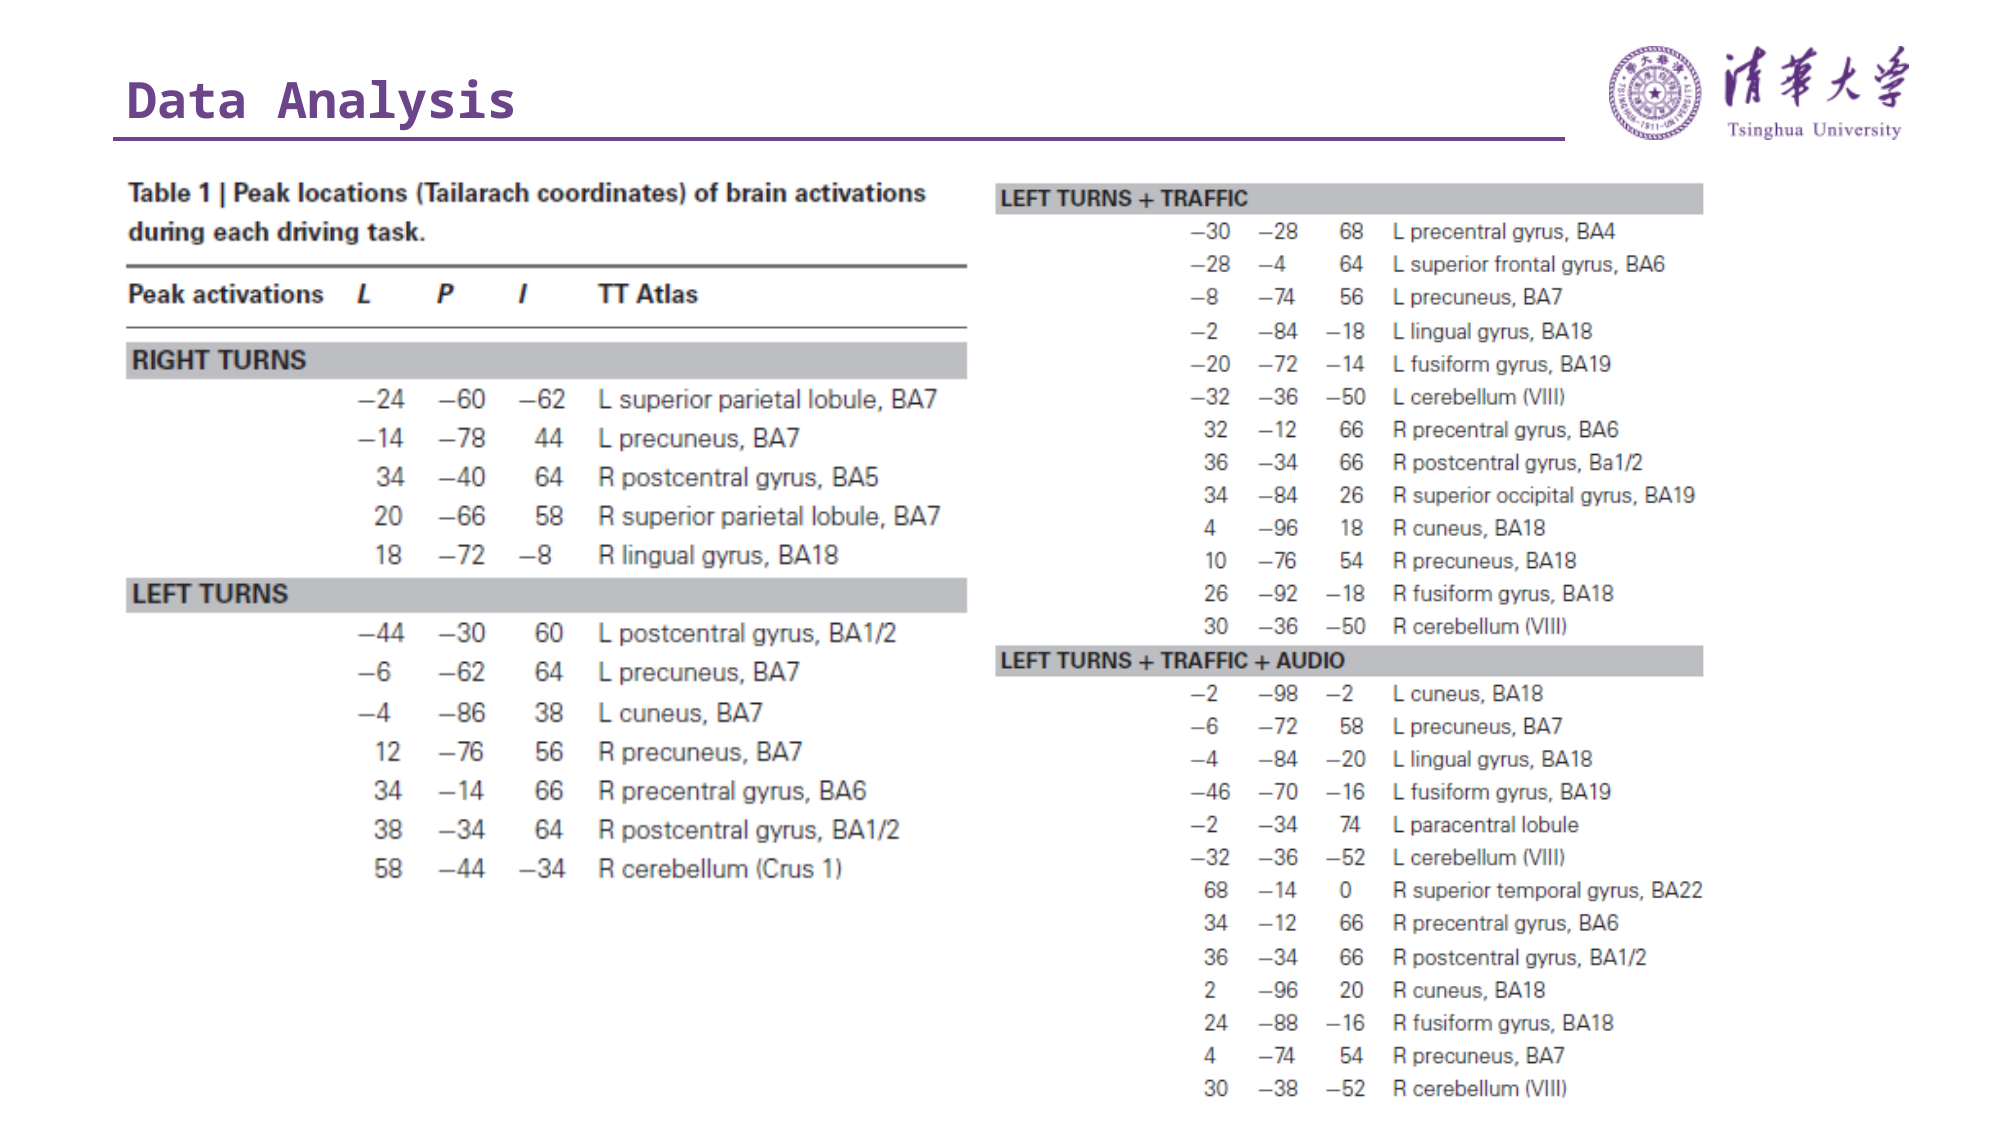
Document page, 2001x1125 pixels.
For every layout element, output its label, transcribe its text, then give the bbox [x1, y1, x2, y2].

picture [113, 177, 1720, 1103]
picture [1609, 46, 1909, 140]
text_box Data Analysis [113, 60, 590, 136]
